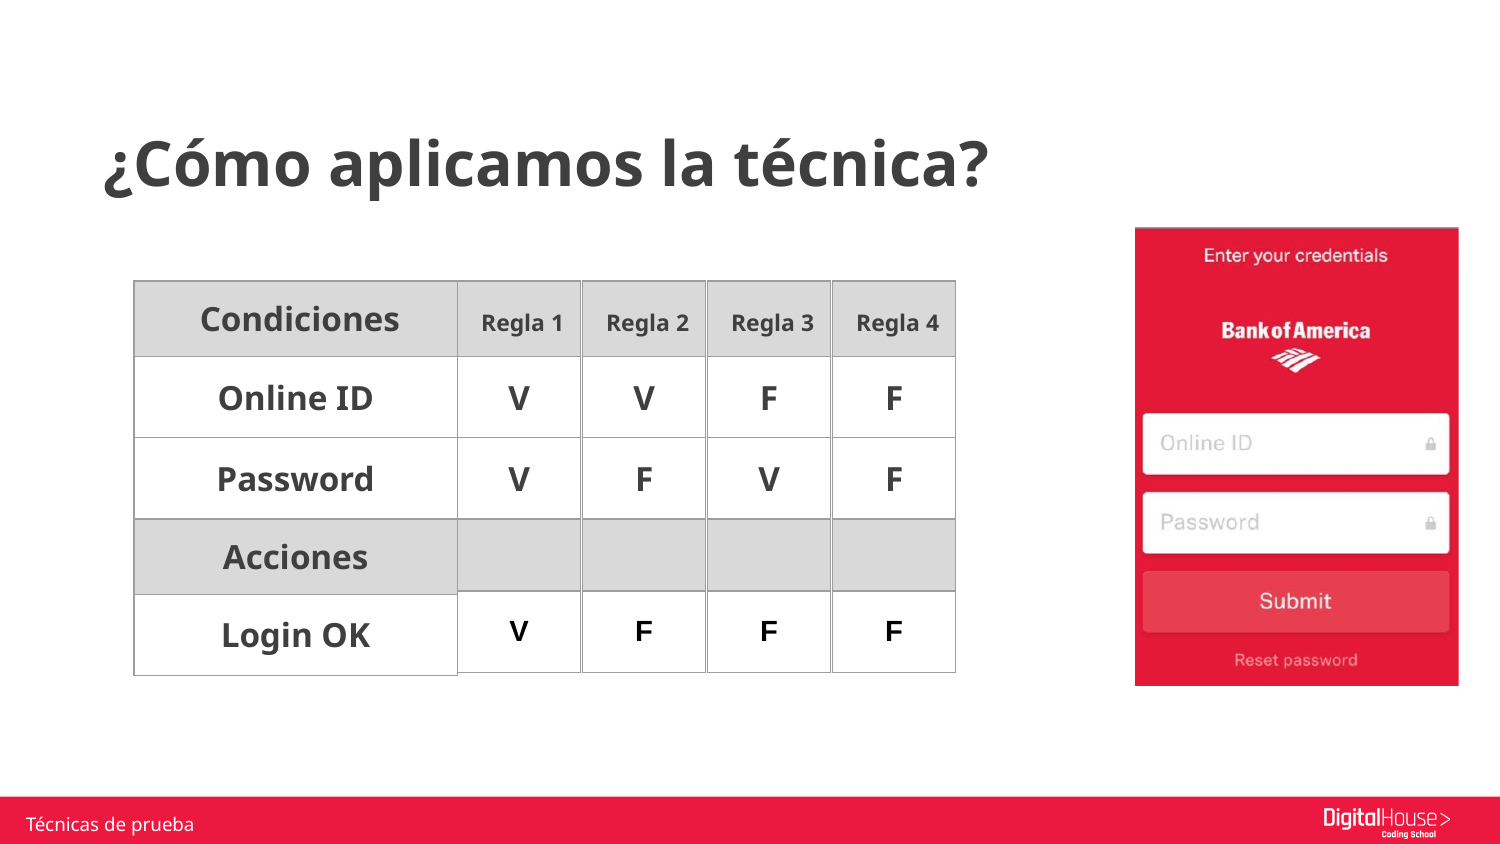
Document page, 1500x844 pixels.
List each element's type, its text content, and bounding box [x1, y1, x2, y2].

table_cell F [833, 592, 955, 672]
table_cell F [583, 592, 705, 672]
table_header Condiciones [135, 282, 457, 356]
table_cell F [583, 438, 705, 518]
table_header Regla 2 [583, 282, 705, 356]
table_cell [458, 520, 580, 590]
table_cell Online ID [135, 357, 457, 437]
table_cell V [583, 357, 705, 437]
table_cell F [833, 438, 955, 518]
table_header Regla 3 [708, 282, 830, 356]
table_cell F [708, 592, 830, 672]
table_header Regla 1 [458, 282, 580, 356]
table_cell V [458, 592, 580, 672]
table_cell [708, 520, 830, 590]
picture [1324, 808, 1450, 839]
picture [1134, 227, 1459, 687]
table_cell [833, 520, 955, 590]
table_cell Login OK [135, 595, 457, 675]
table_cell V [458, 438, 580, 518]
table_cell V [458, 357, 580, 437]
table_cell [583, 520, 705, 590]
table_header Regla 4 [833, 282, 955, 356]
table_cell Acciones [135, 520, 457, 594]
text_box ¿Cómo aplicamos la técnica? [88, 71, 1354, 261]
table_cell F [708, 357, 830, 437]
table_cell Password [135, 438, 457, 518]
table_cell V [708, 438, 830, 518]
table_cell F [833, 357, 955, 437]
